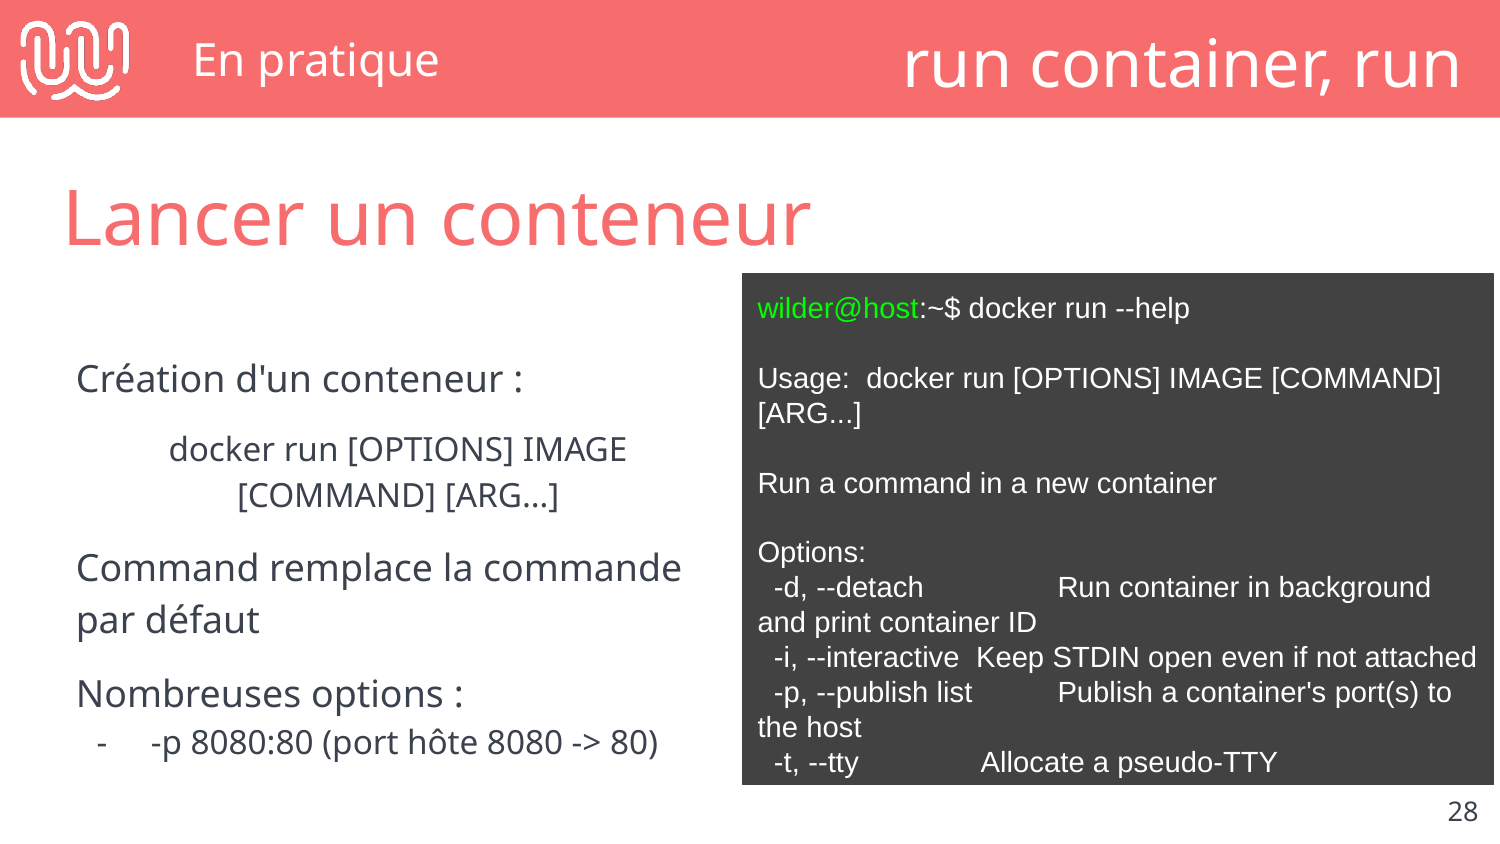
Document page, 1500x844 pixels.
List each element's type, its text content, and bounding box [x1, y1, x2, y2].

picture [20, 20, 134, 101]
subtitle run container, run [902, 31, 1479, 91]
text_box Création d'un conteneur : docker run [OPTIONS] IMAGE [COMMAND] [ARG…] Command remplace la commande par défaut Nombreuses options : -p 8080:80 (port hôte 8080 -> 80) [75, 290, 721, 819]
text_box wilder@host:~$ docker run --help Usage: docker run [OPTIONS] IMAGE [COMMAND] [ARG...] Run a command in a new container Options: -d, --detach Run container in background and print container ID -i, --interactive Keep STDIN open even if not attached -p, --publish list Publish a container's port(s) to the host -t, --tty Allocate a pseudo-TTY [742, 274, 1494, 785]
title En pratique [192, 0, 896, 118]
title Lancer un conteneur [62, 168, 1452, 256]
slide_number ‹#› [1403, 785, 1494, 844]
